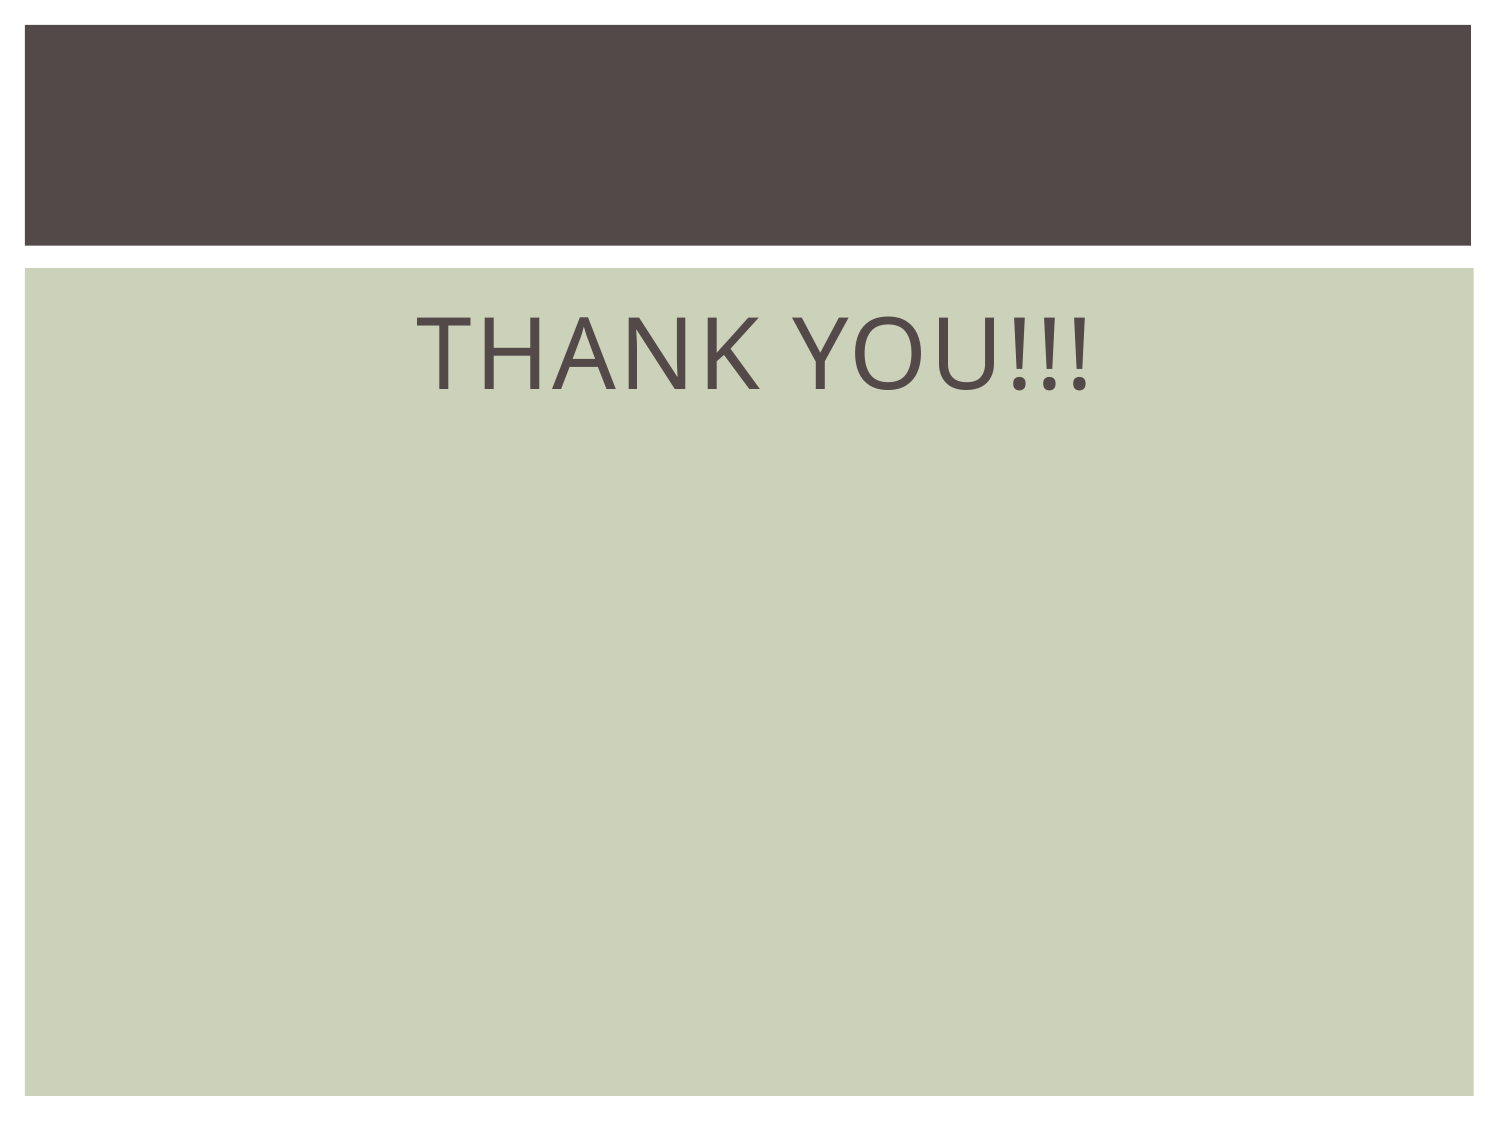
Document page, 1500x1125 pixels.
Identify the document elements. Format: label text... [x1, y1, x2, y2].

list THANK YOU!!! [62, 281, 1442, 1005]
